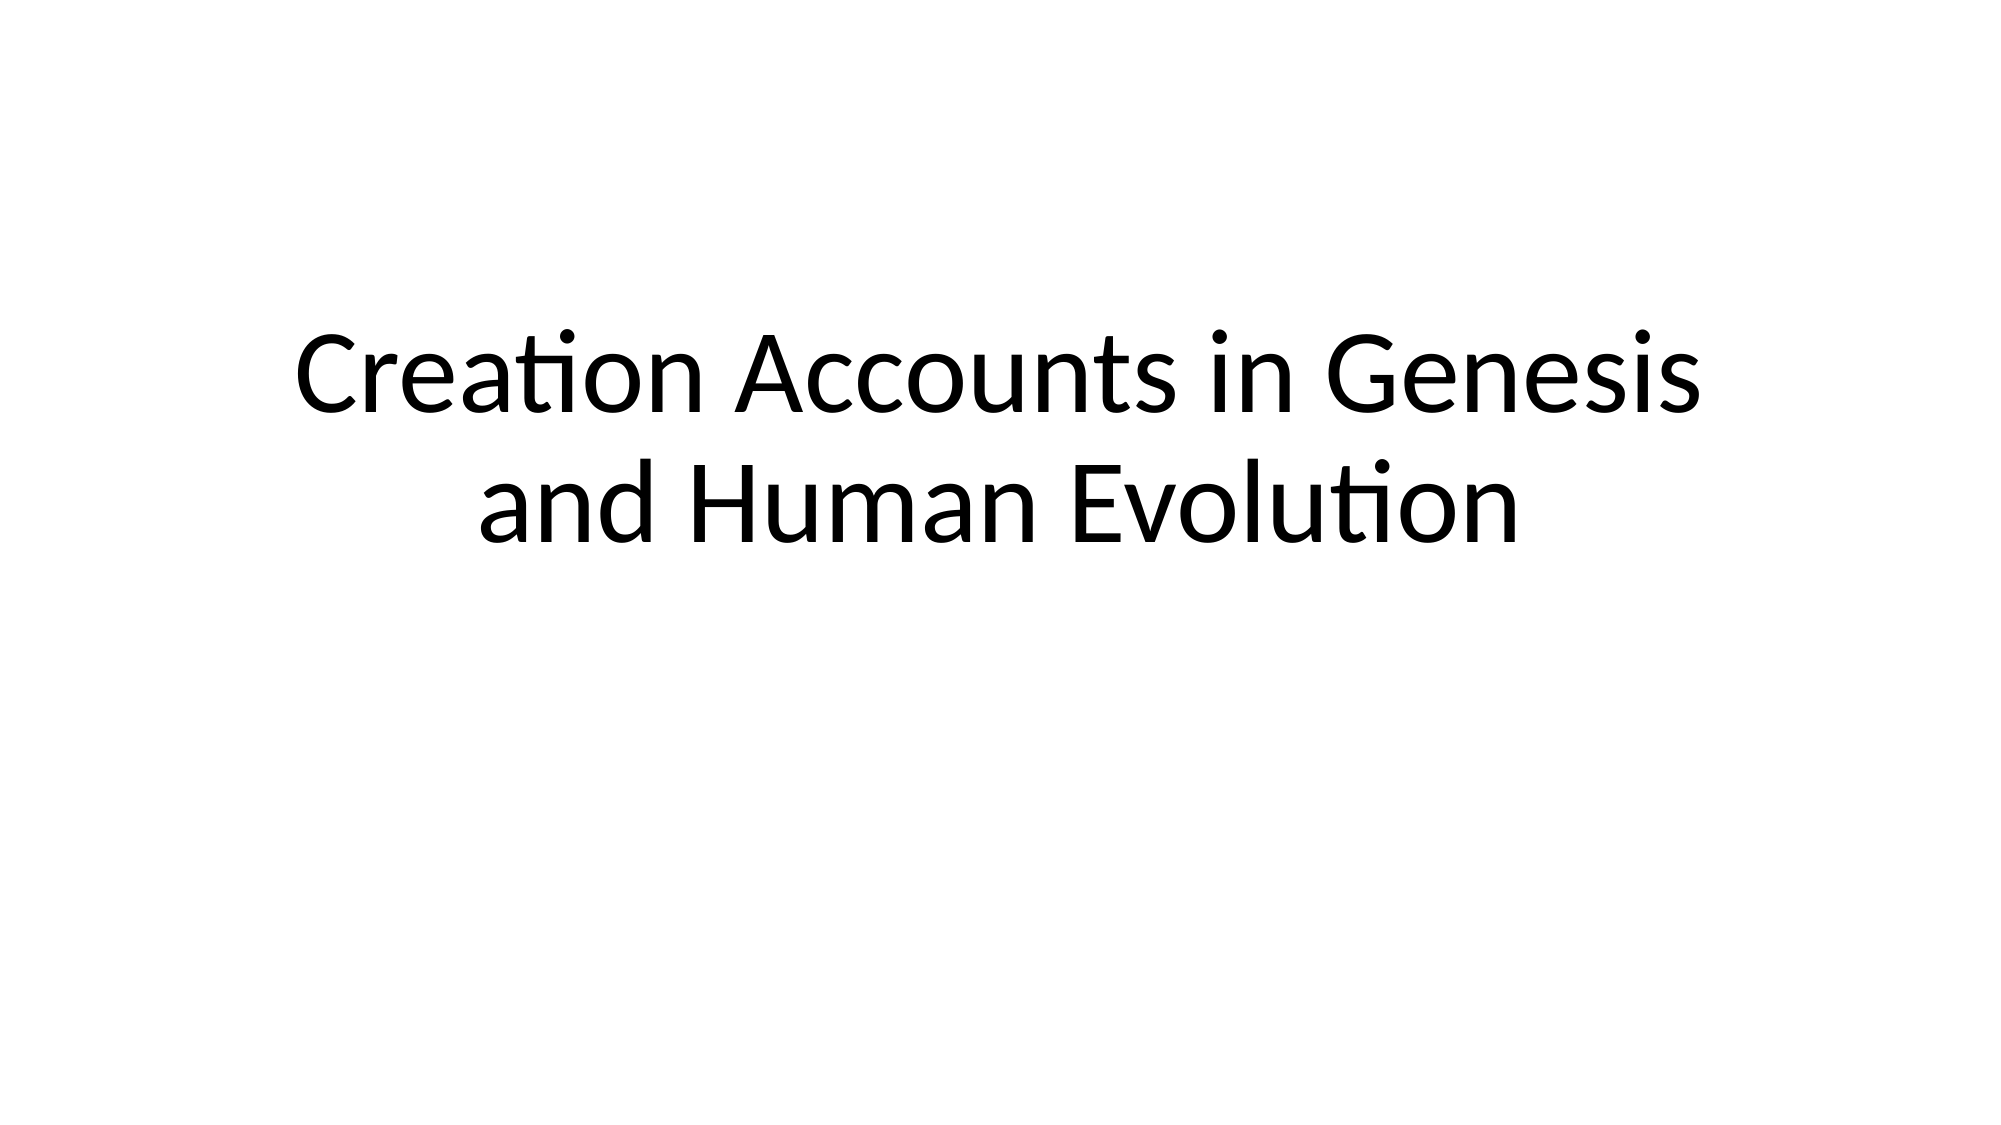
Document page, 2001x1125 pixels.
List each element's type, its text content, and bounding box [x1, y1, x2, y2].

title Creation Accounts in Genesis and Human Evolution [249, 184, 1750, 576]
